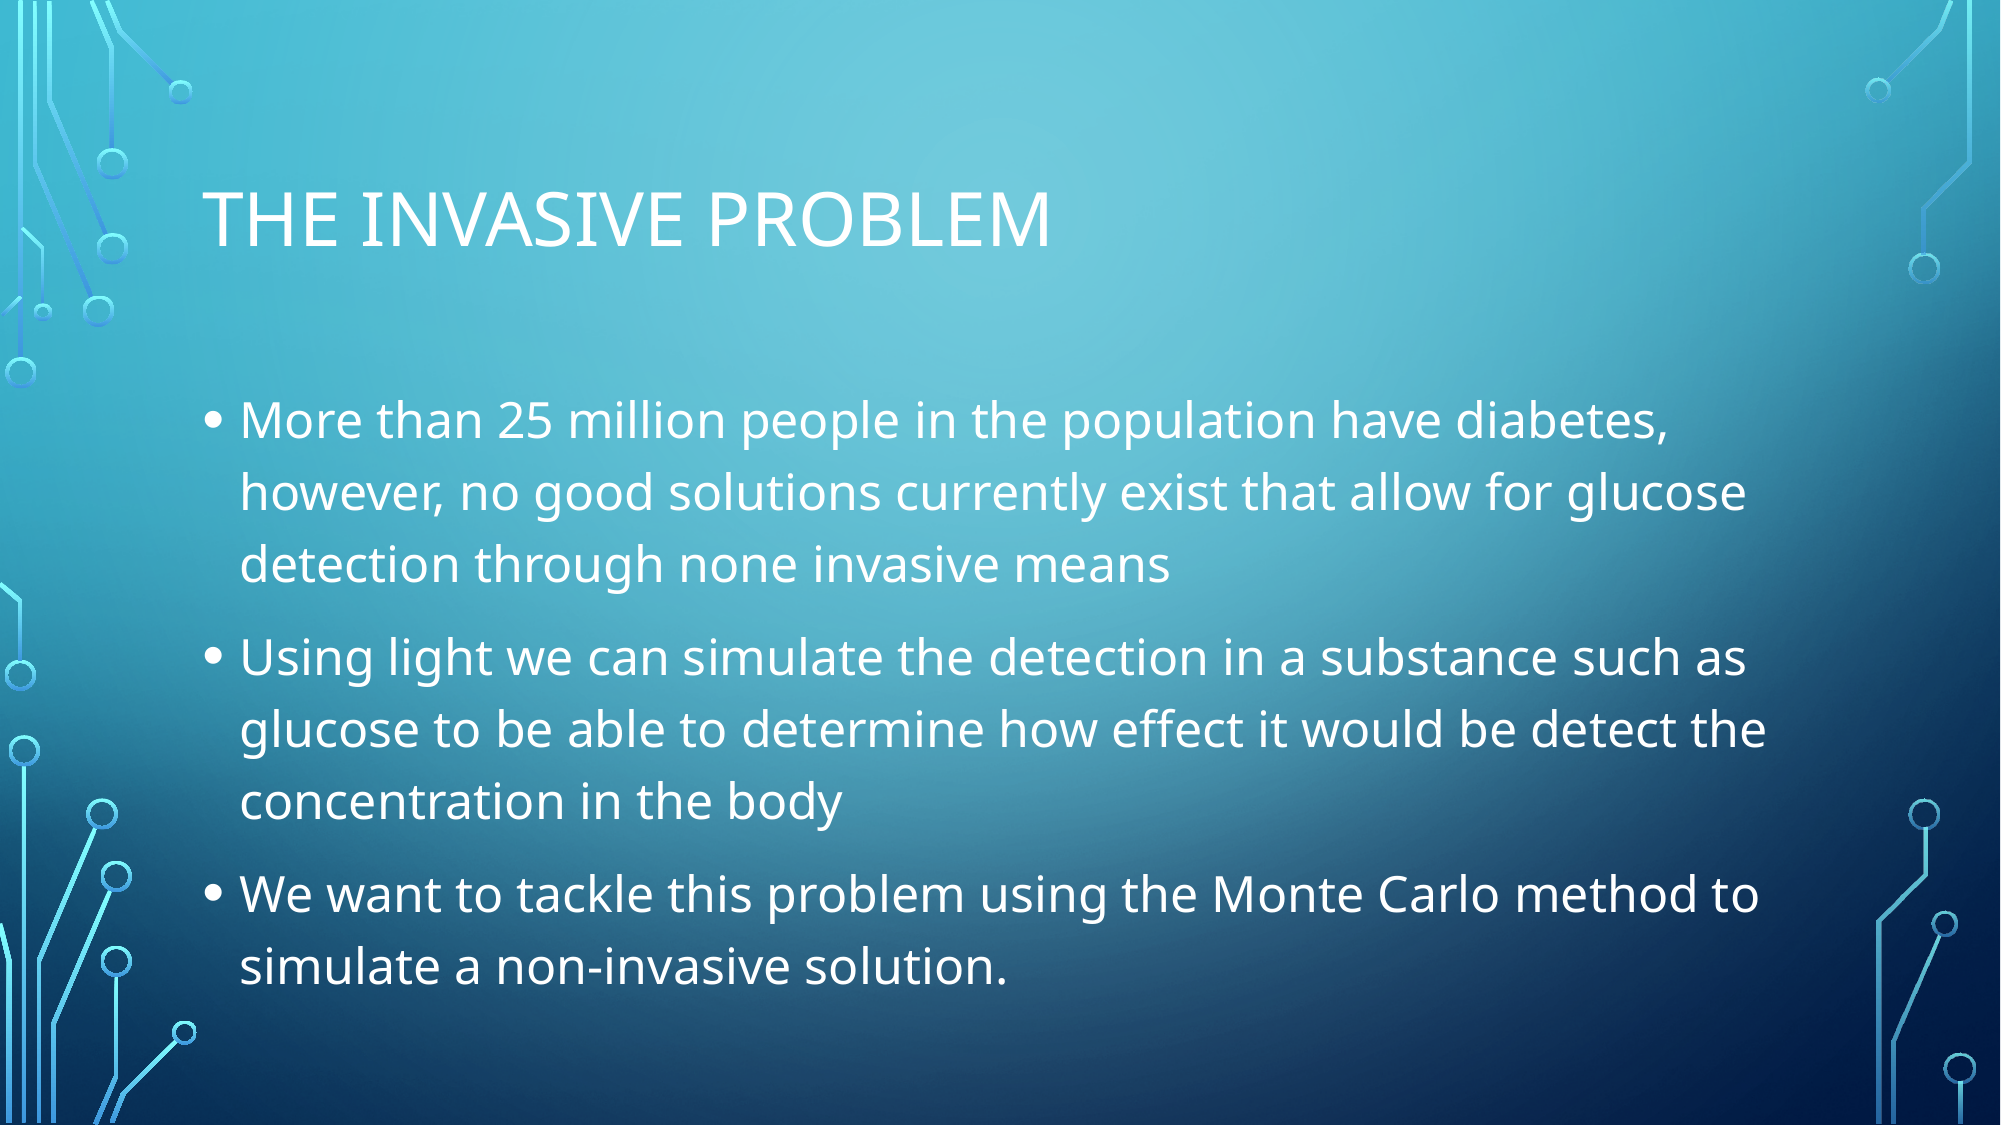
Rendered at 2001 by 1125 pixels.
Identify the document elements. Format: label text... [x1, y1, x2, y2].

title The Invasive Problem [187, 101, 1813, 344]
list More than 25 million people in the population have diabetes, however, no good solutions currently exist that allow for glucose detection through none invasive means Using light we can simulate the detection in a substance such as glucose to be able to determine how effect it would be detect the concentration in the body We want to tackle this problem using the Monte Carlo method to simulate a non-invasive solution. [187, 369, 1813, 950]
